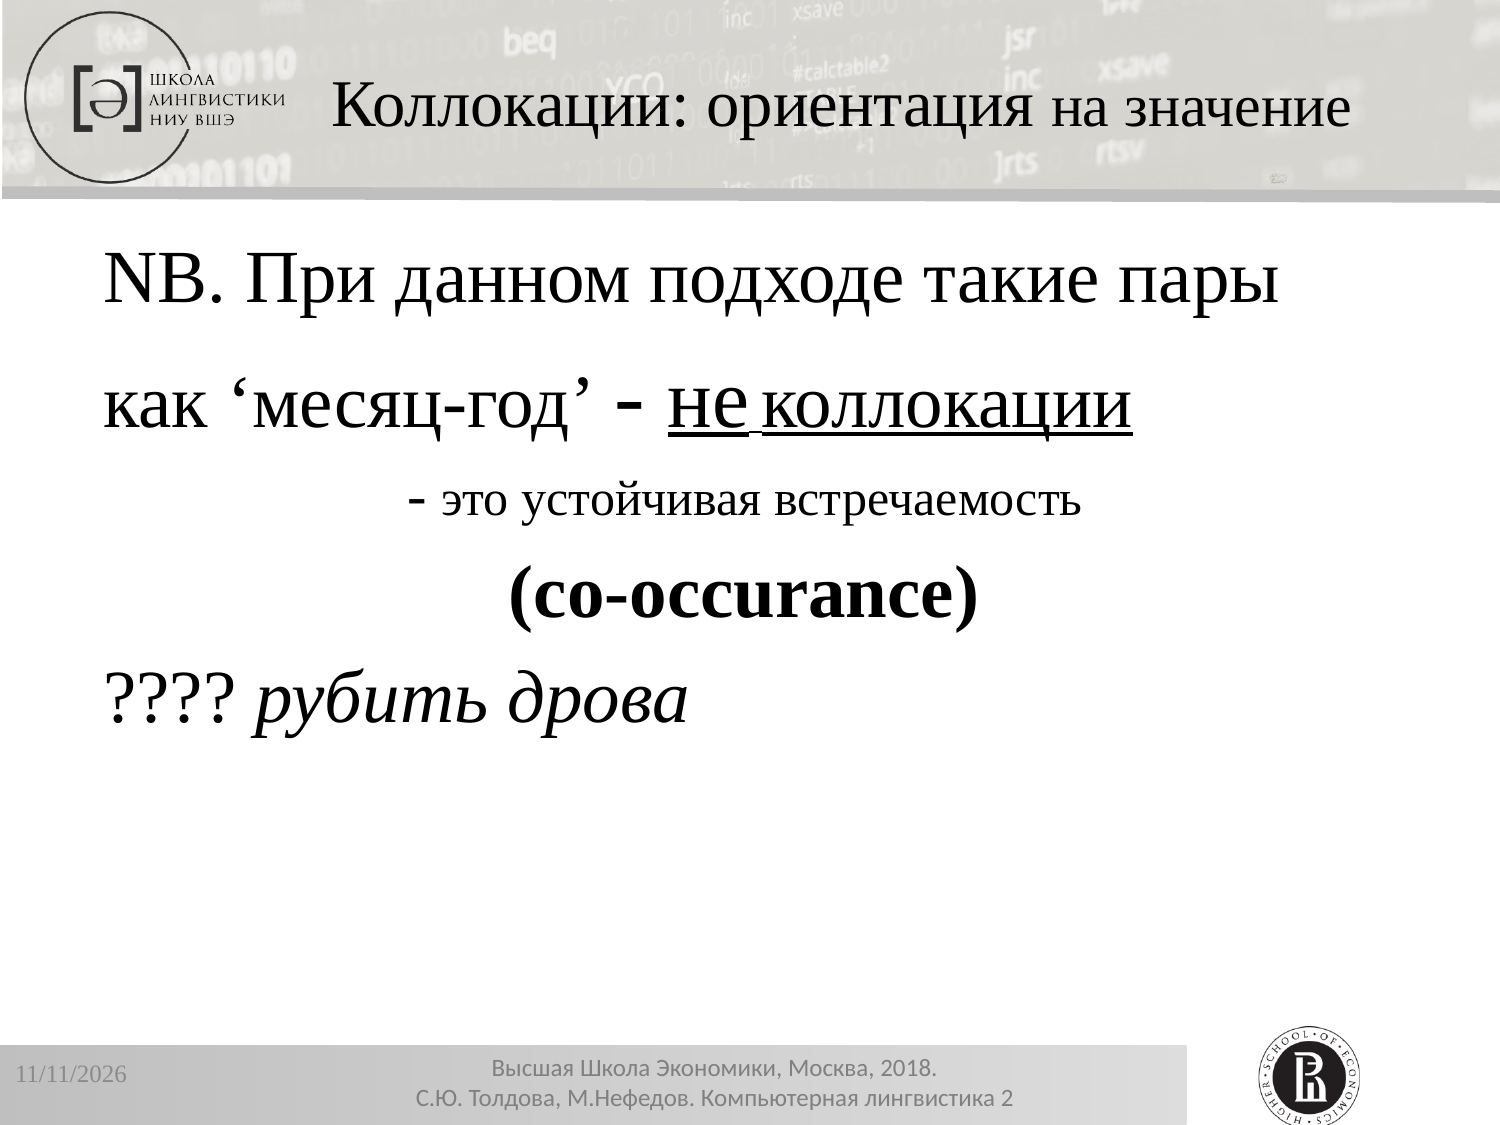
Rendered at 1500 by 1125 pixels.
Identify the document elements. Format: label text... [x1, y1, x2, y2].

title Коллокации: ориентация на значение [200, 51, 1500, 148]
list NB. При данном подходе такие пары как ‘месяц-год’ - не коллокации - это устойчивая встречаемость (co-occurance) ???? рубить дрова [88, 220, 1400, 976]
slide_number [0, 1042, 350, 1103]
picture [20, 7, 285, 187]
picture [1258, 1026, 1360, 1125]
